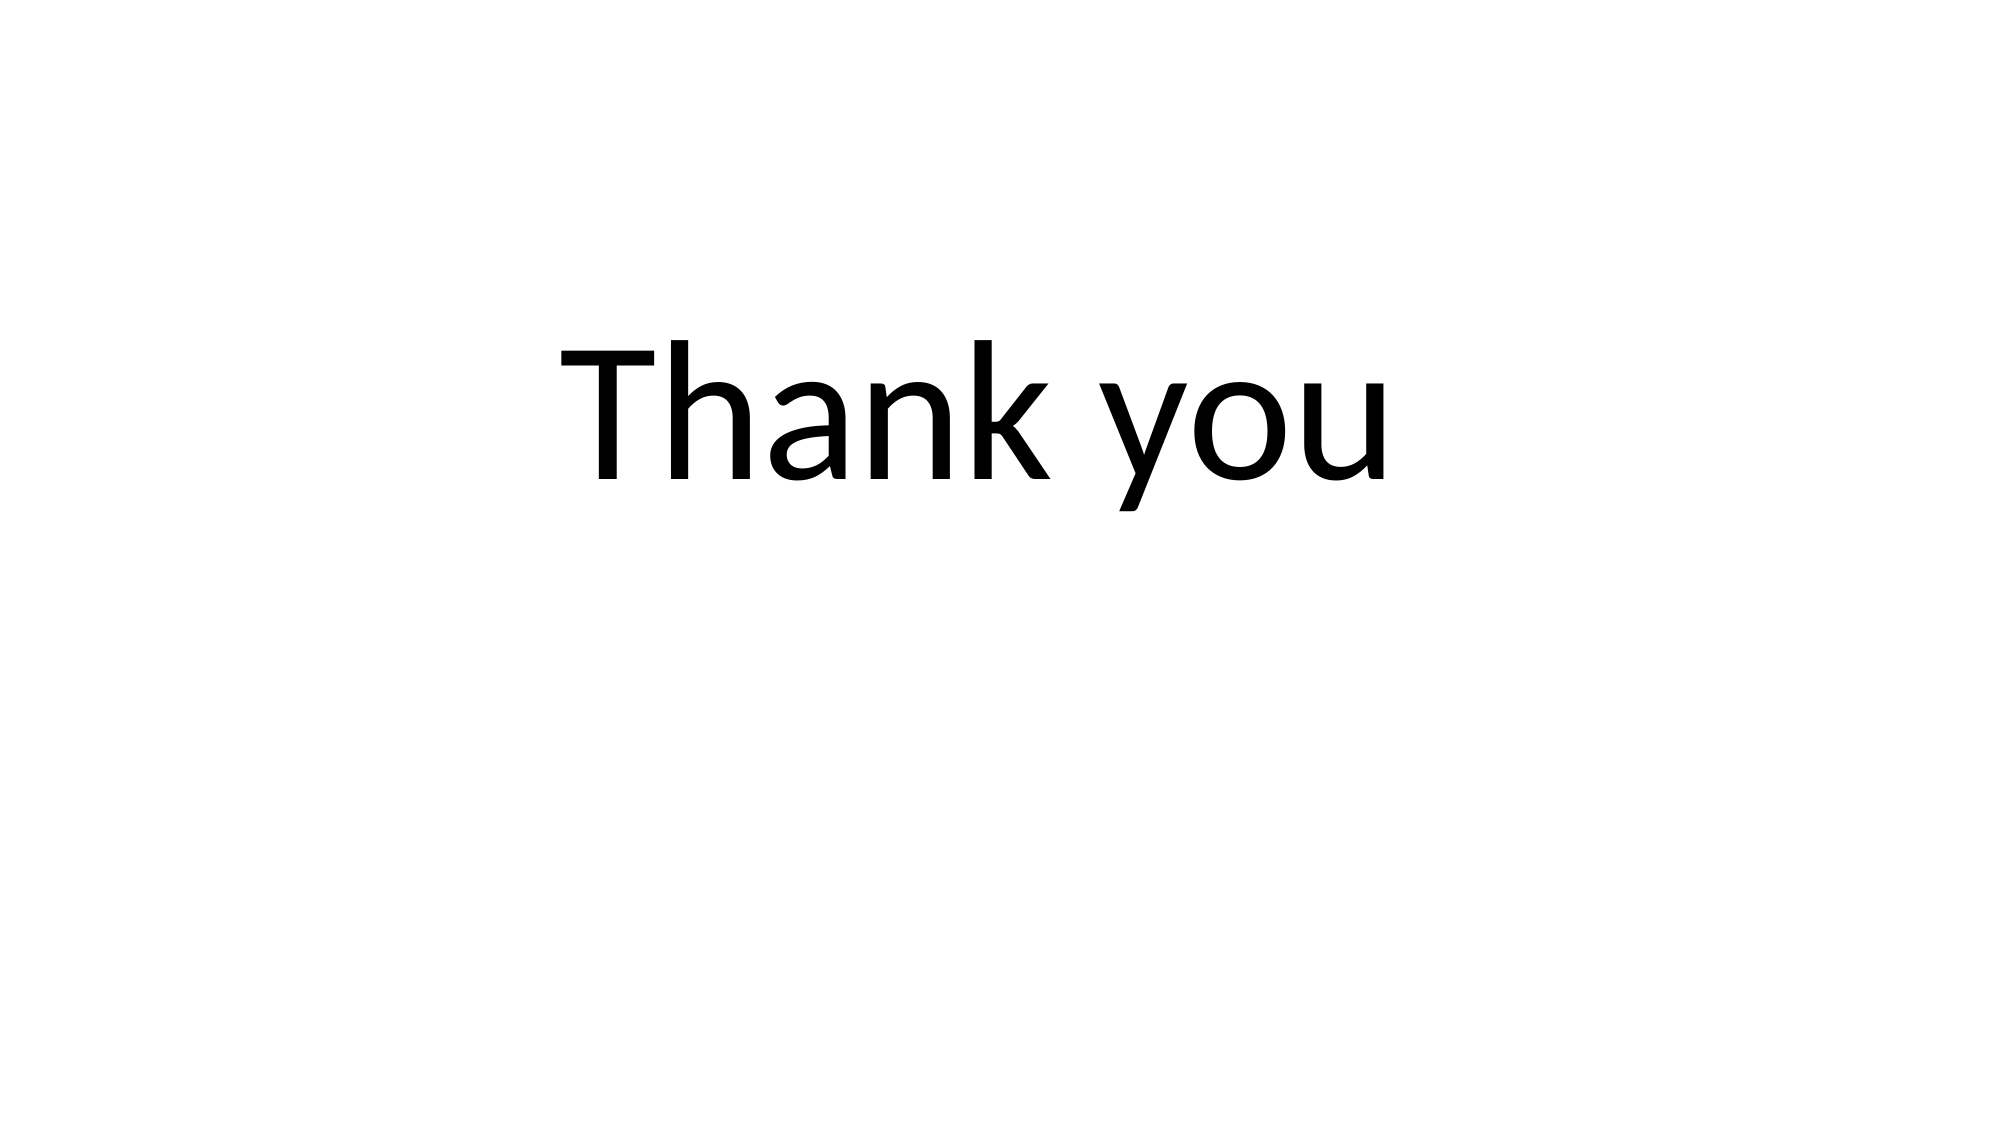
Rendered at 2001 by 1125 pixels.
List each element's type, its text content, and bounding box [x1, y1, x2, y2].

list Thank you [137, 299, 1863, 1014]
